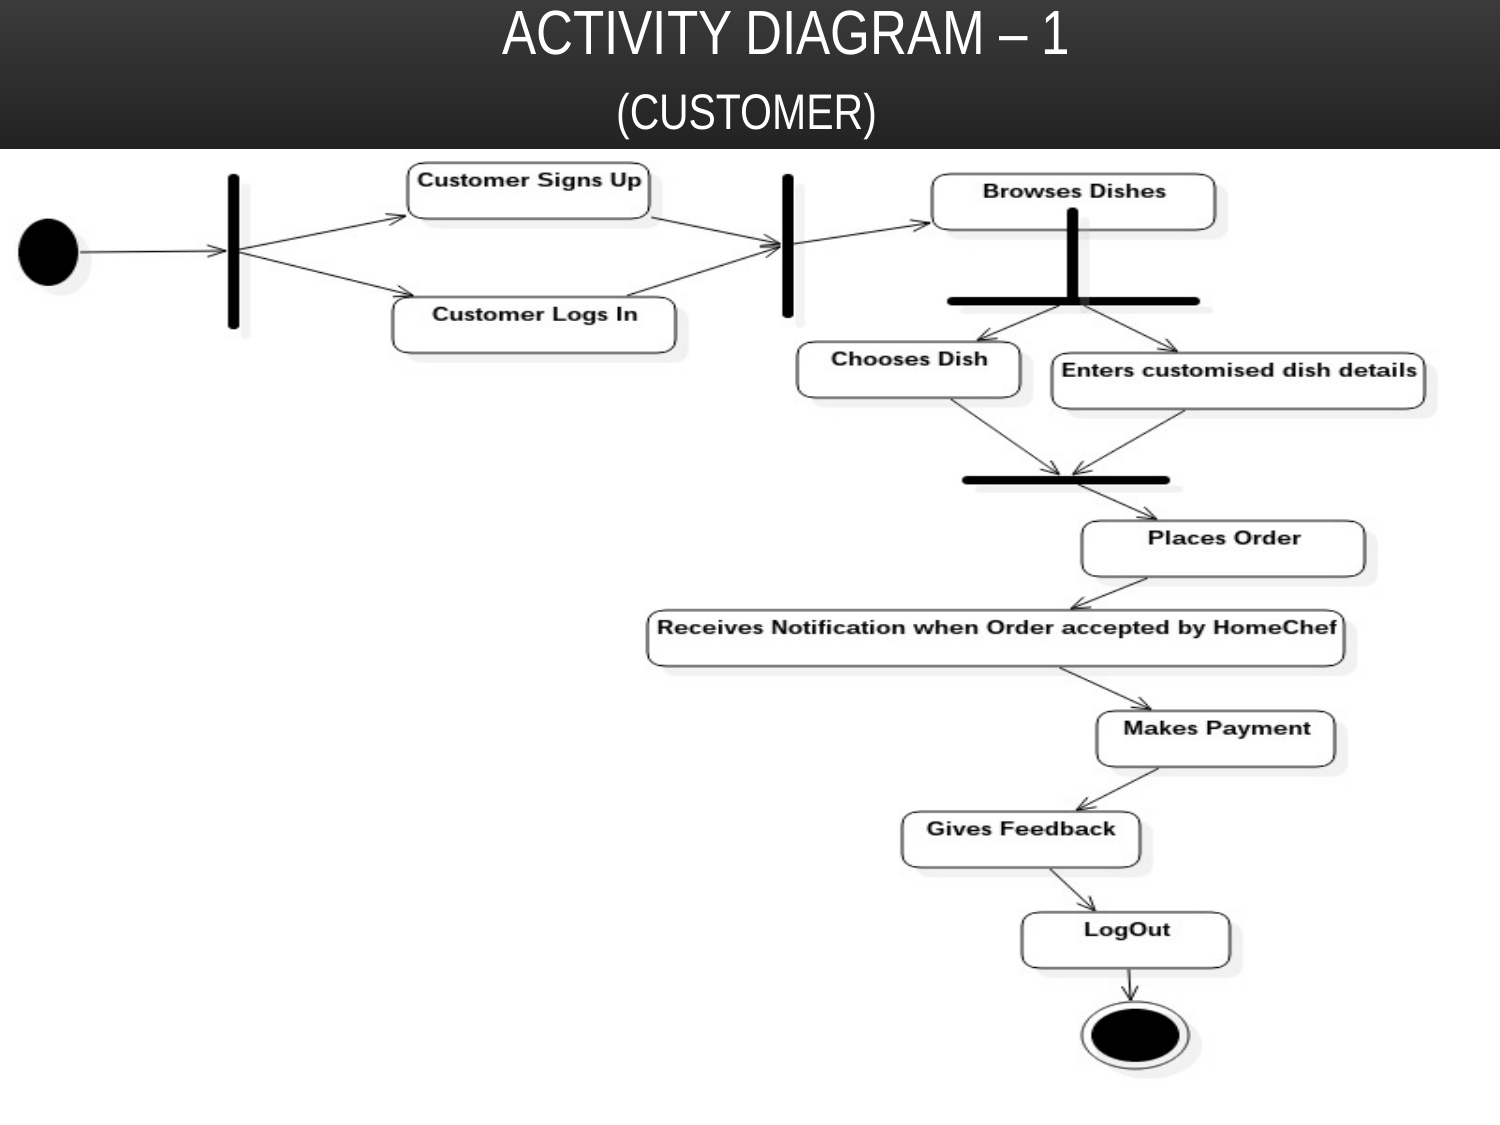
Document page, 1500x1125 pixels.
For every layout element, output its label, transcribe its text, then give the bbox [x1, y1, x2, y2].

title ACTIVITY DIAGRAM – 1 (CUSTOMER) [159, 19, 1460, 148]
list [0, 149, 1500, 1125]
picture [0, 0, 1500, 149]
